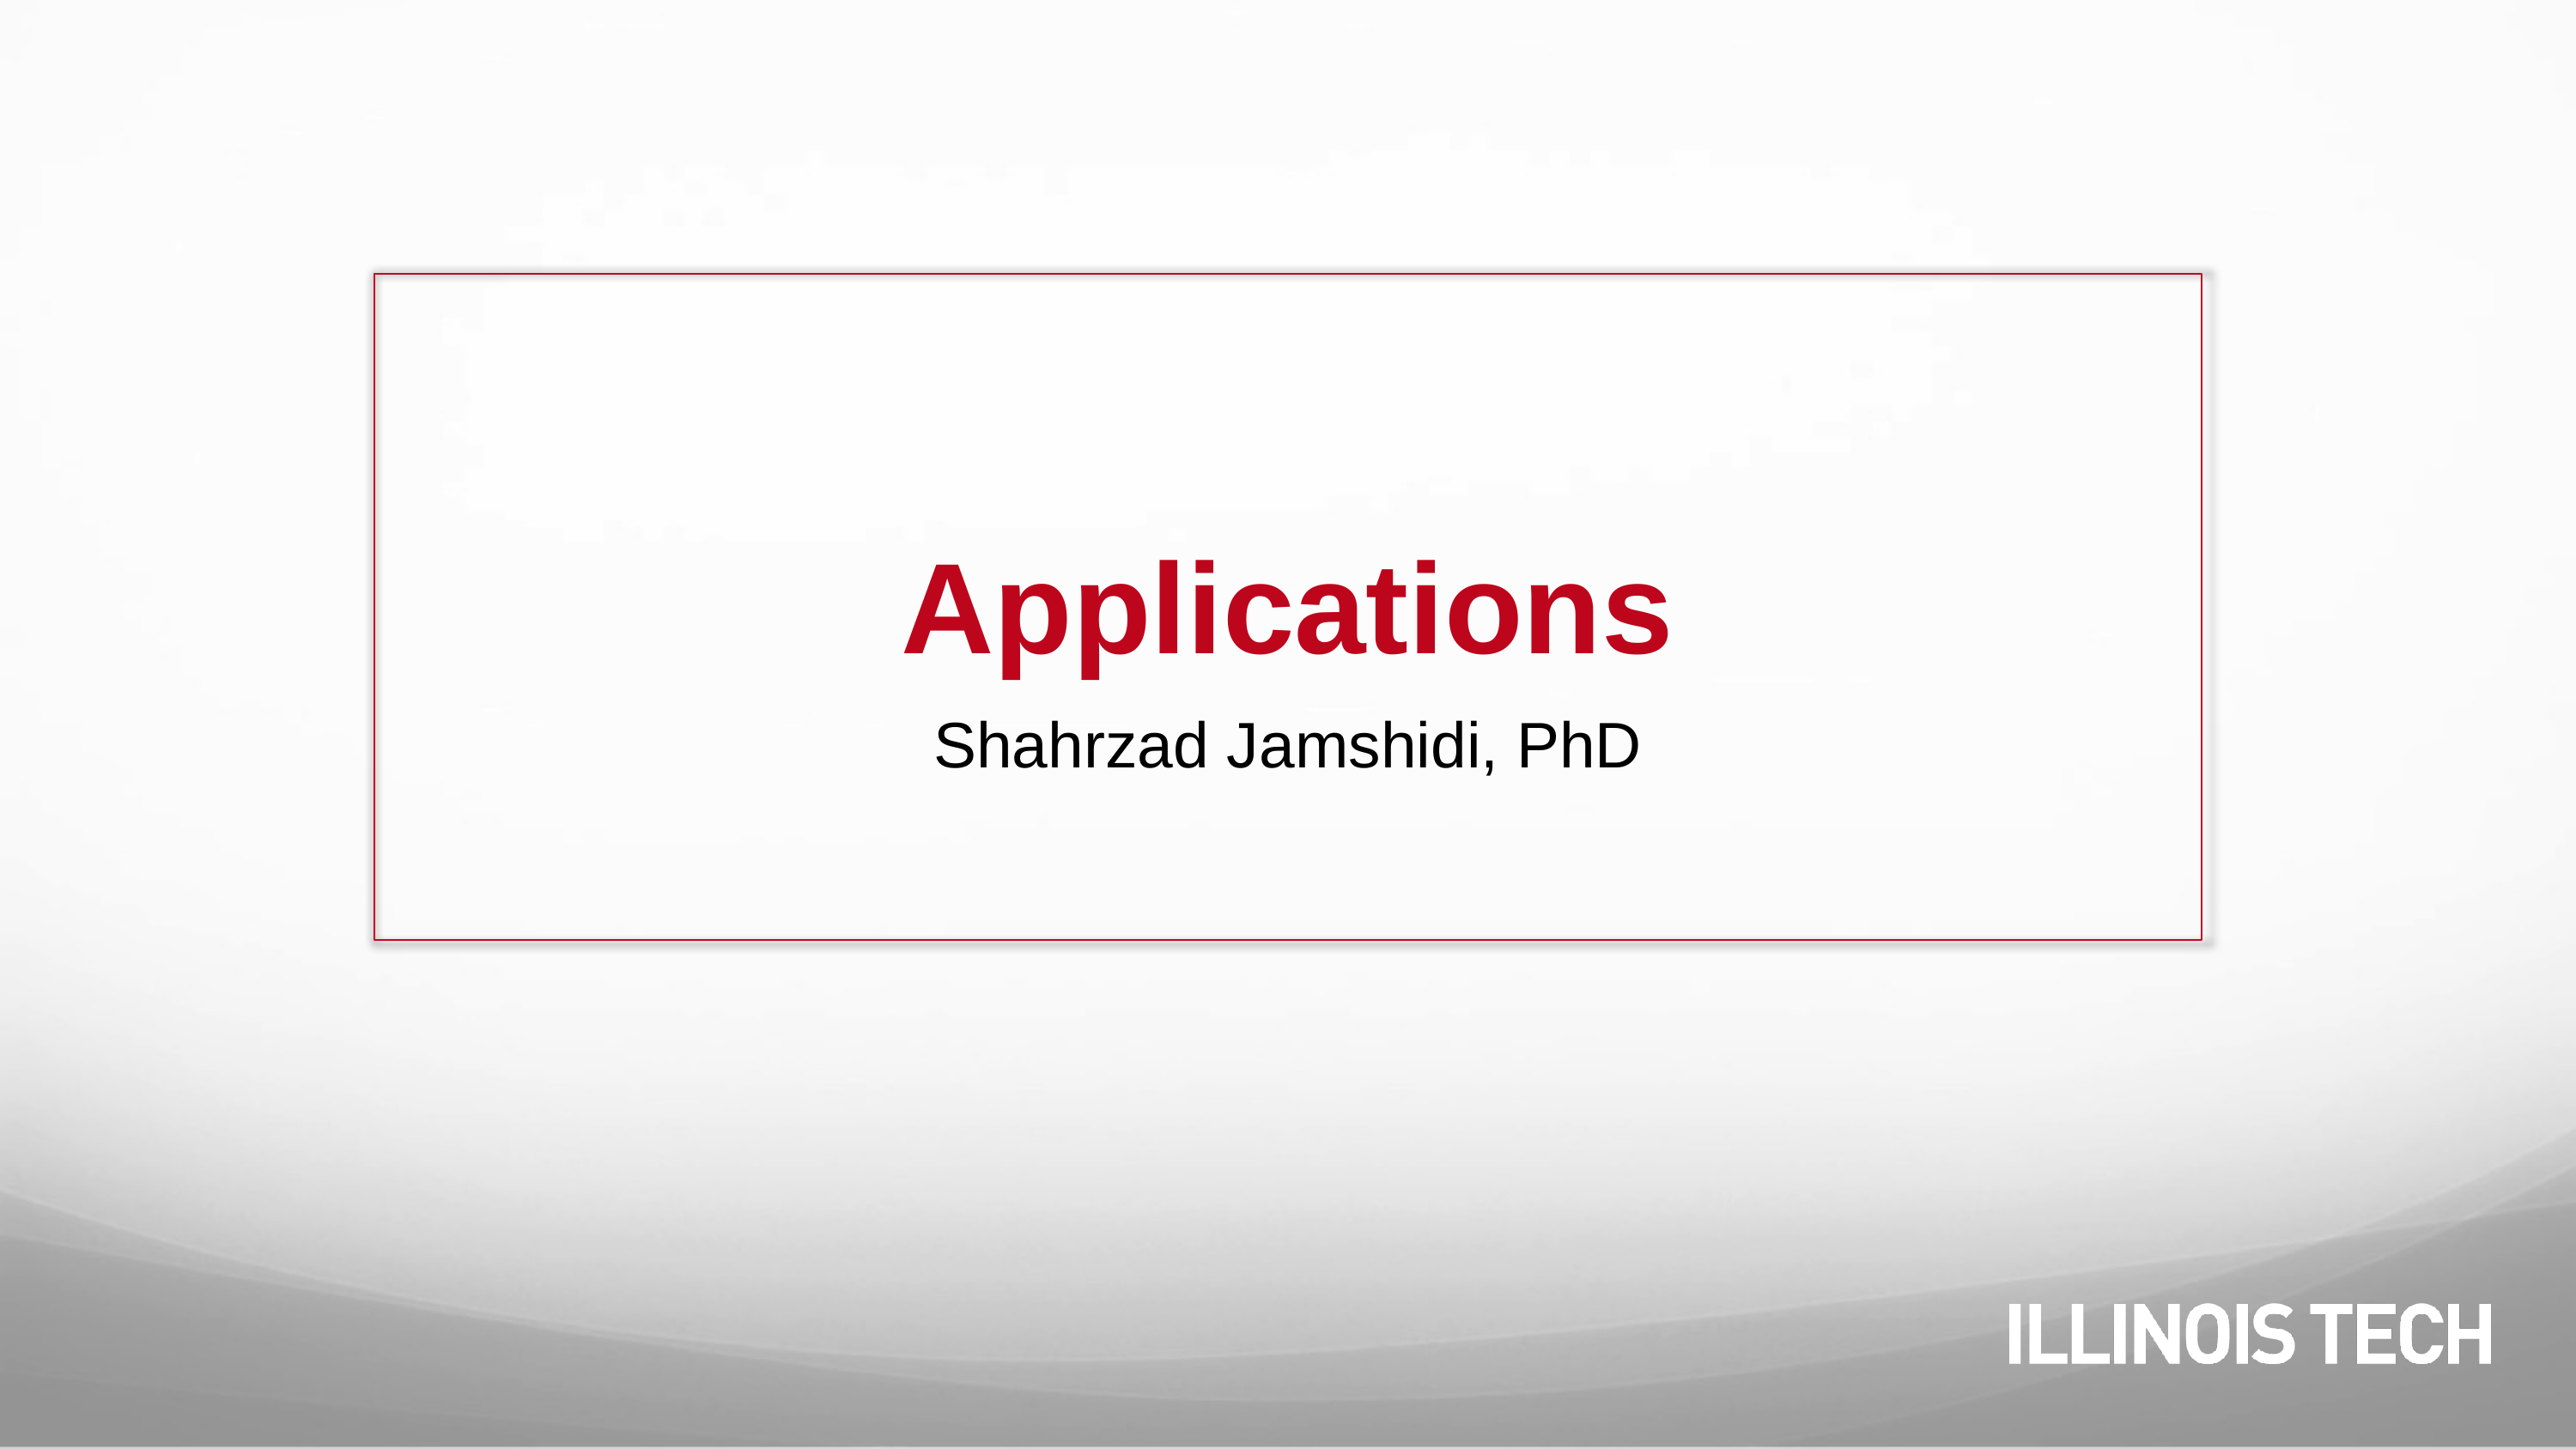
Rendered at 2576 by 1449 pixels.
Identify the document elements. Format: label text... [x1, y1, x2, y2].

picture [0, 0, 2576, 1449]
subtitle Shahrzad Jamshidi, PhD [372, 697, 2204, 891]
title Applications [372, 322, 2204, 687]
